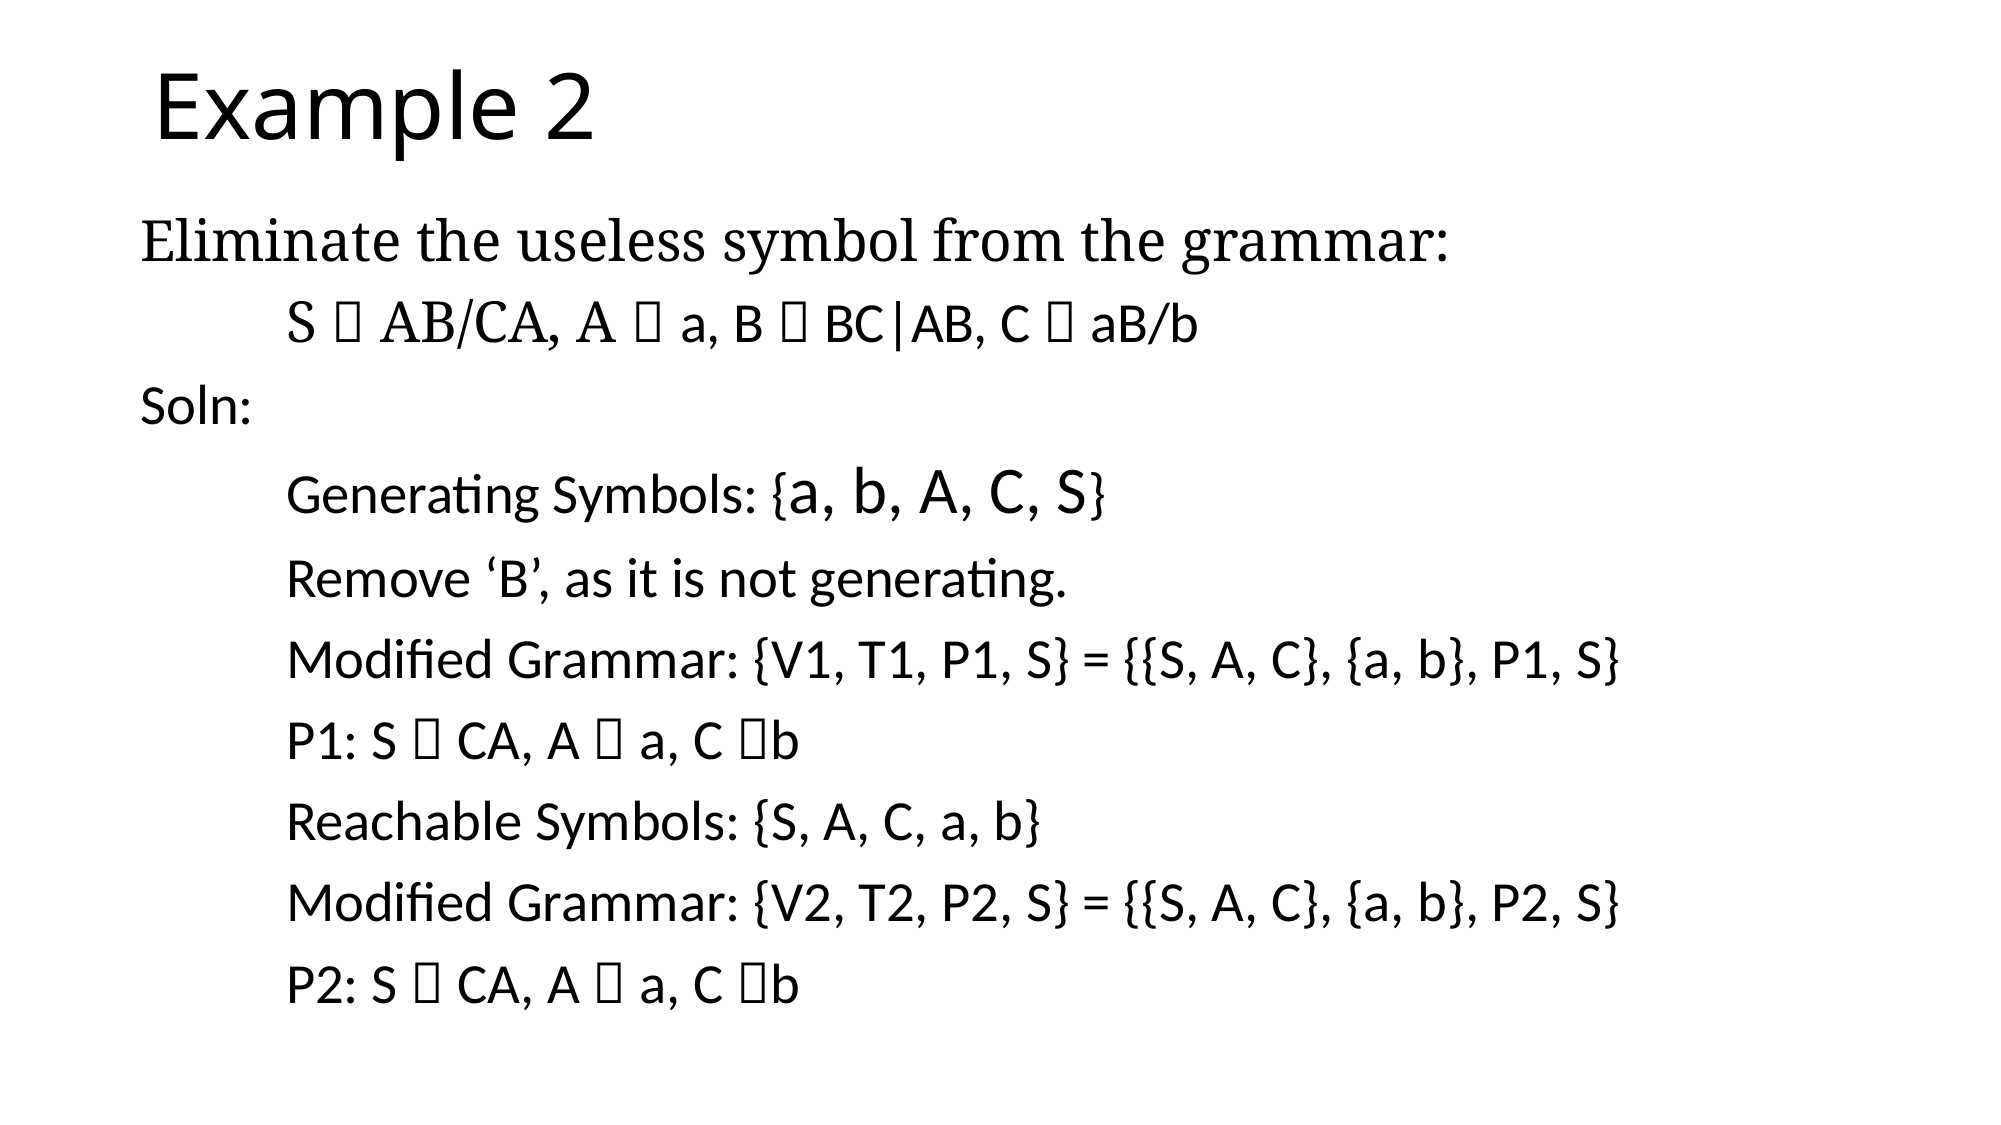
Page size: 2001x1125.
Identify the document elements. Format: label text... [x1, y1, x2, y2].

title Example 2 [137, 0, 1863, 219]
list Eliminate the useless symbol from the grammar: S  AB/CA, A  a, B  BC|AB, C  aB/b Soln: Generating Symbols: {a, b, A, C, S} Remove ‘B’, as it is not generating. Modified Grammar: {V1, T1, P1, S} = {{S, A, C}, {a, b}, P1, S} P1: S  CA, A  a, C b Reachable Symbols: {S, A, C, a, b} Modified Grammar: {V2, T2, P2, S} = {{S, A, C}, {a, b}, P2, S} P2: S  CA, A  a, C b [125, 205, 1851, 1026]
